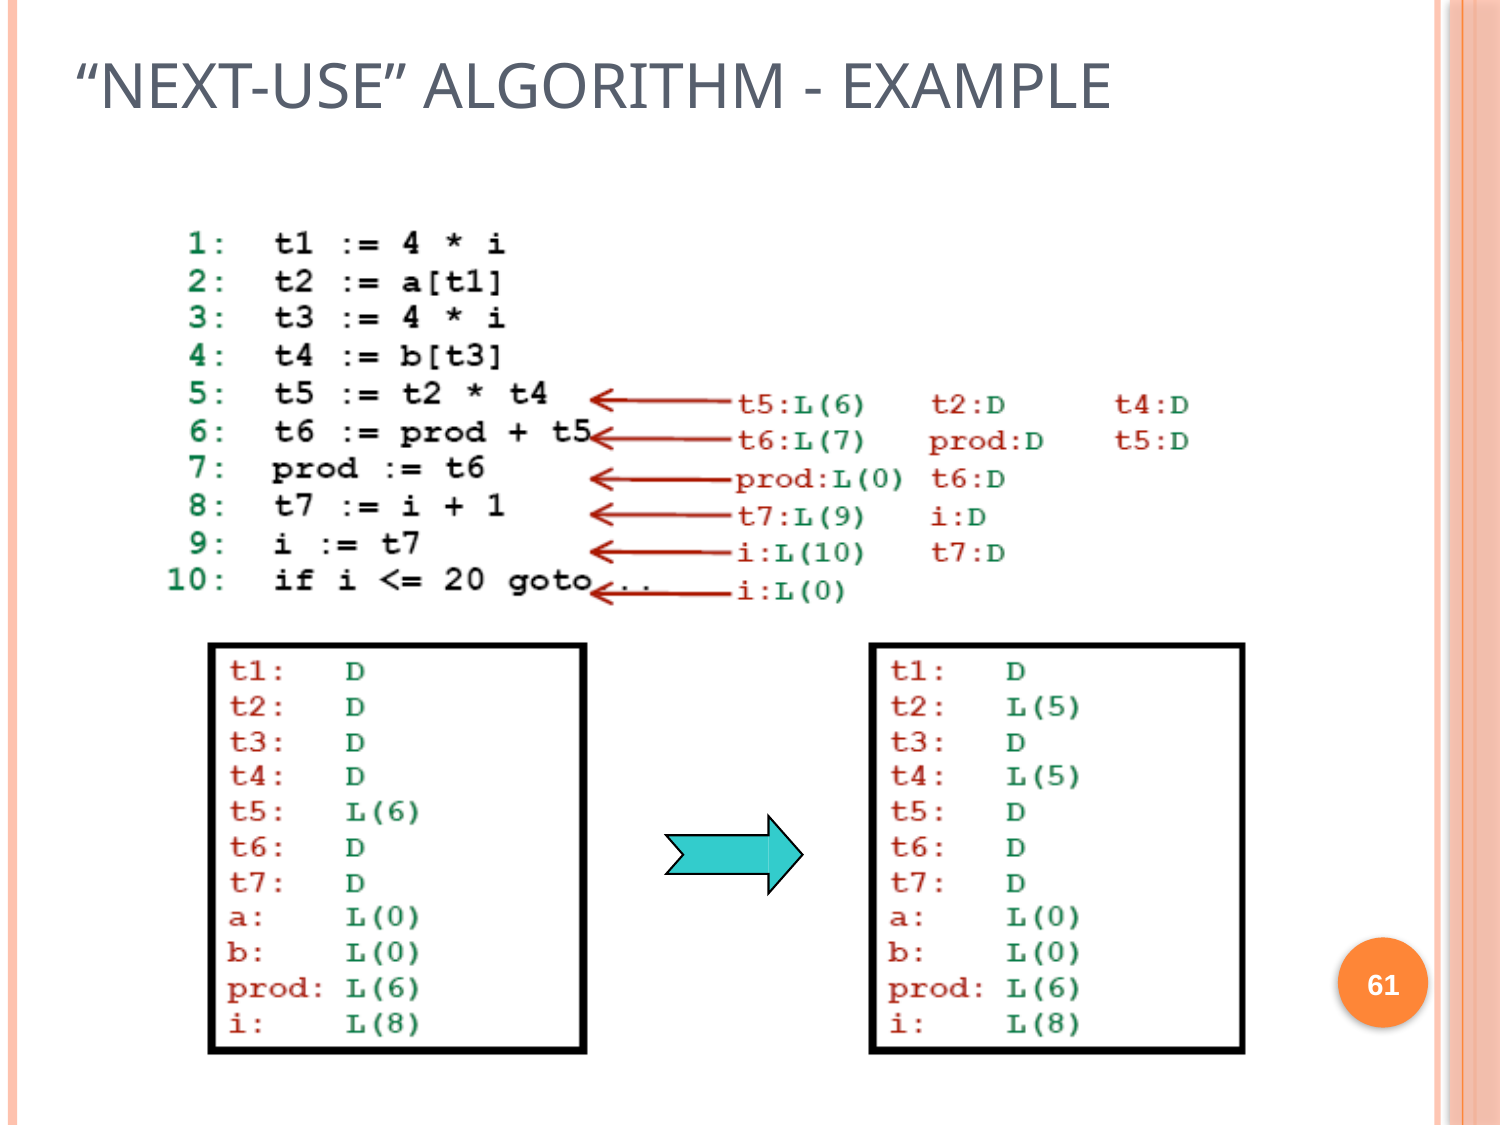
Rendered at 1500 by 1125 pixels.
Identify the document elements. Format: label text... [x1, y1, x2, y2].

text_box [666, 816, 803, 894]
text_box [147, 220, 1216, 638]
text_box [865, 639, 1250, 1059]
title “Next-Use” Algorithm - Example [75, 0, 1300, 121]
text_box [204, 639, 592, 1059]
slide_number 61 [1333, 940, 1434, 1026]
